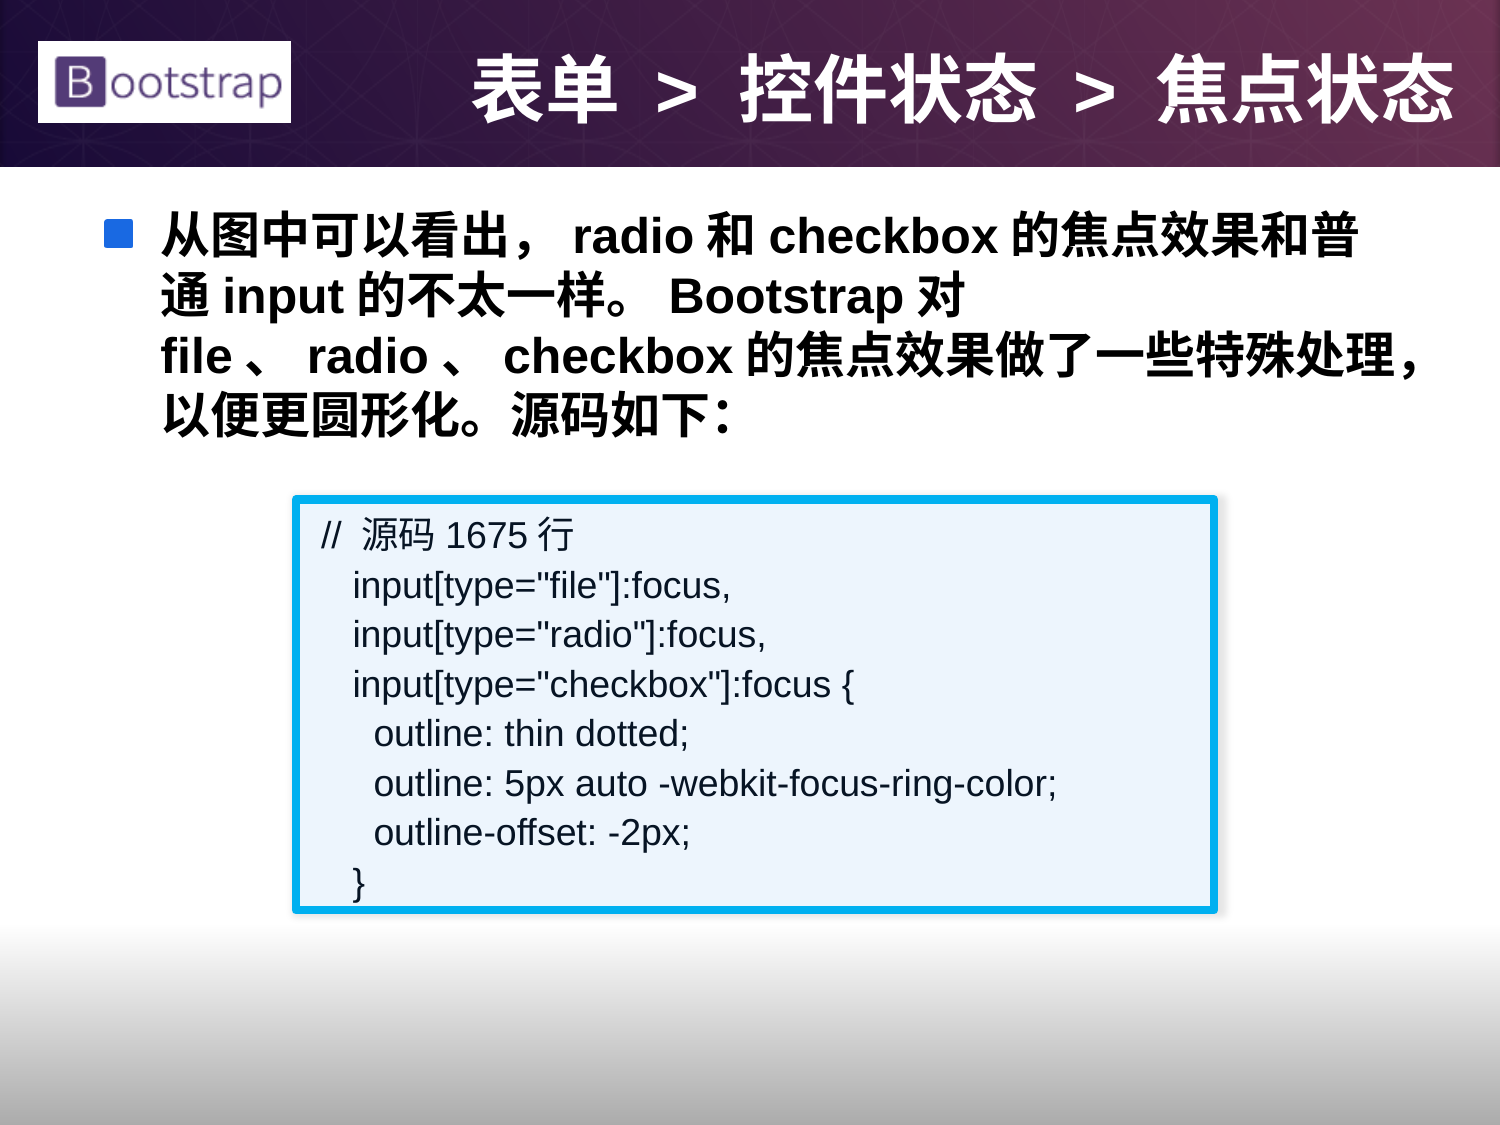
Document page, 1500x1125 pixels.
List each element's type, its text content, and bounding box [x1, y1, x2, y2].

picture [104, 219, 133, 248]
picture [0, 0, 1500, 167]
title 表单 > 控件状态 > 焦点状态 [120, 13, 1471, 162]
list 从图中可以看出，radio和checkbox的焦点效果和普通input的不太一样。Bootstrap对file、radio、checkbox的焦点效果做了一些特殊处理，以便更圆形化。源码如下： [88, 195, 1422, 1019]
text_box // 源码1675行 input[type="file"]:focus, input[type="radio"]:focus, input[type="checkbox"]:focus { outline: thin dotted; outline: 5px auto -webkit-focus-ring-color; outline-offset: -2px; } [295, 499, 1215, 911]
